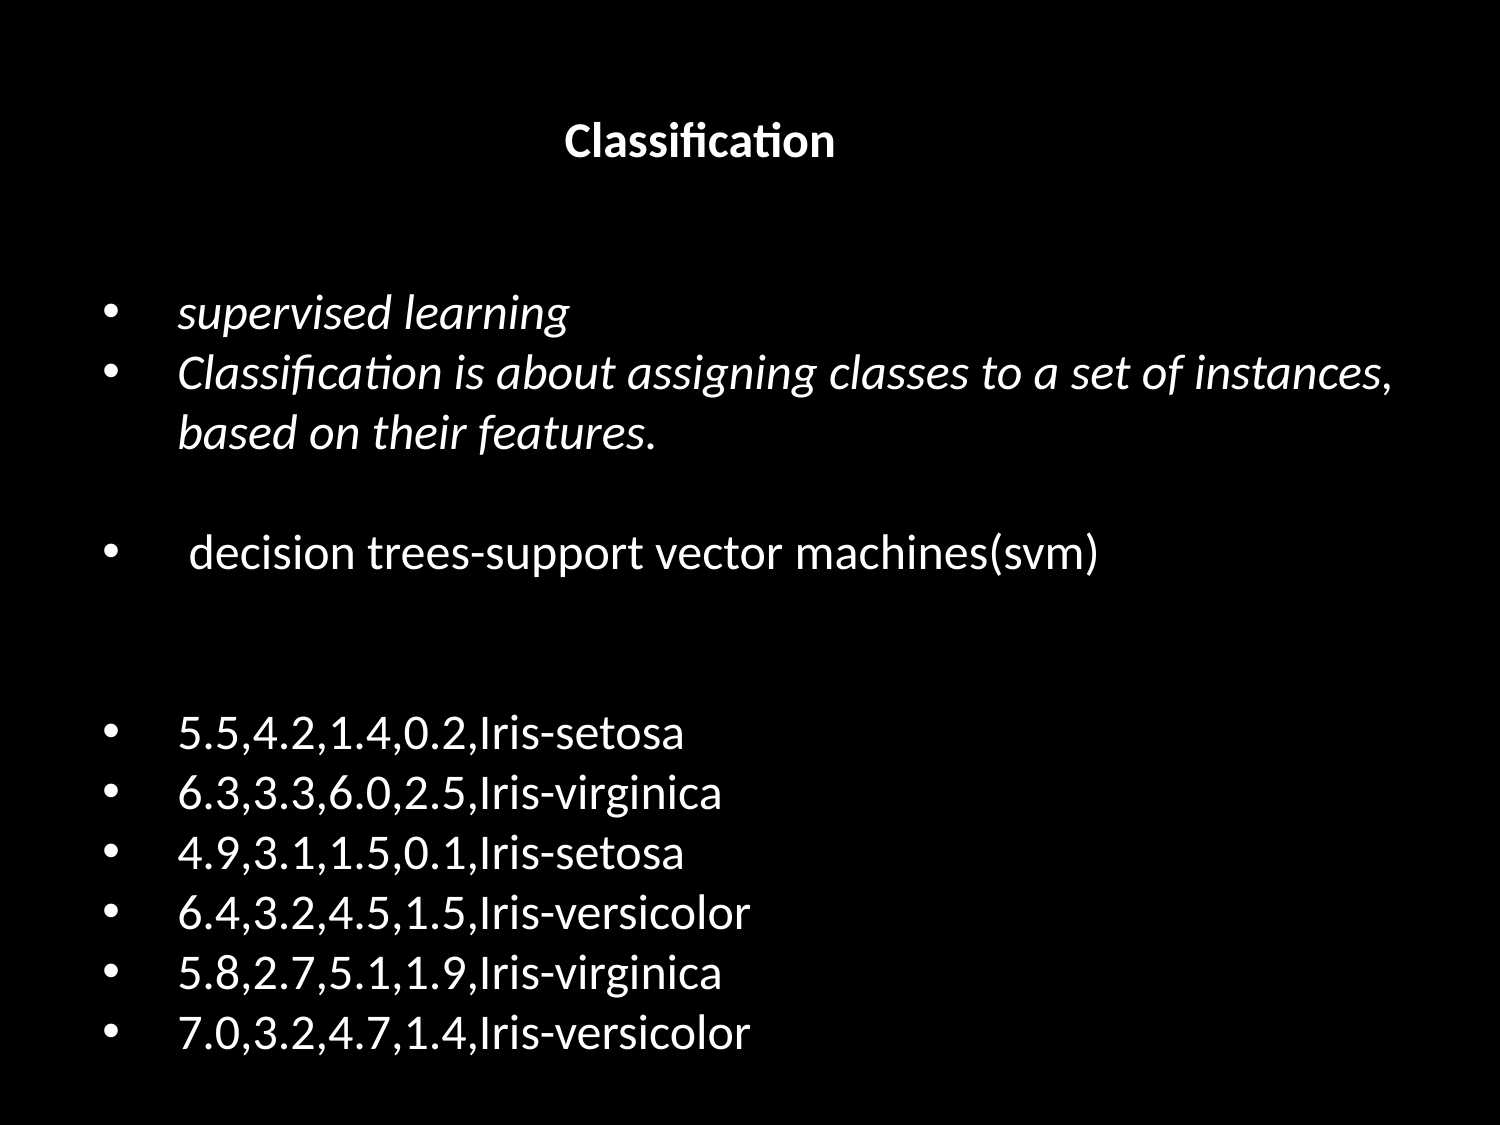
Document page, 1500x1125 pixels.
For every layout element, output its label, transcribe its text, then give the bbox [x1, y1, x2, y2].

text_box supervised learning Classification is about assigning classes to a set of instances, based on their features. decision trees-support vector machines(svm) 5.5,4.2,1.4,0.2,Iris-setosa 6.3,3.3,6.0,2.5,Iris-virginica 4.9,3.1,1.5,0.1,Iris-setosa 6.4,3.2,4.5,1.5,Iris-versicolor 5.8,2.7,5.1,1.9,Iris-virginica 7.0,3.2,4.7,1.4,Iris-versicolor [87, 212, 1463, 1125]
text_box Classification [549, 99, 1000, 175]
